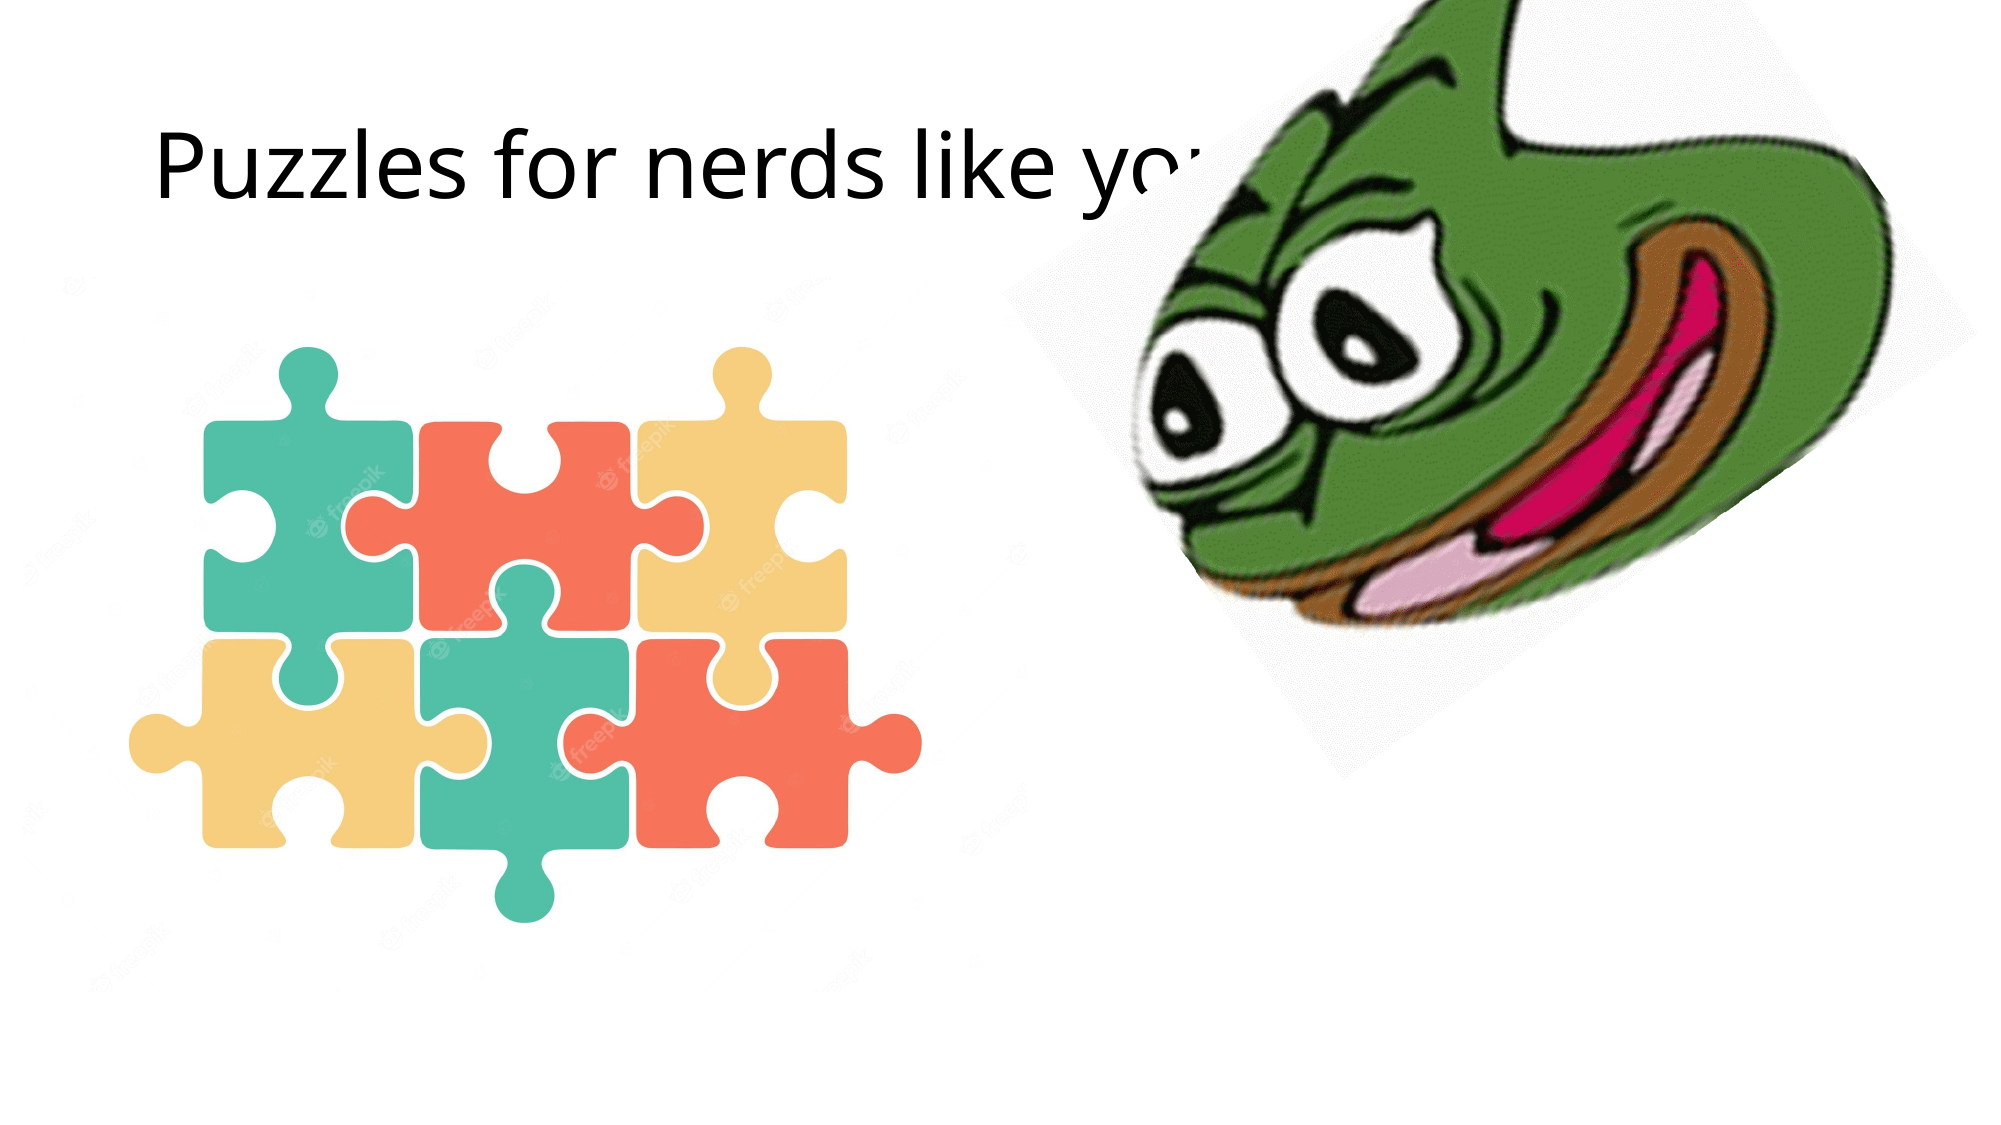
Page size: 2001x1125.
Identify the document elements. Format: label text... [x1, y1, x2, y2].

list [23, 277, 1027, 992]
picture [1025, 0, 1978, 779]
title Puzzles for nerds like you [137, 59, 1100, 277]
